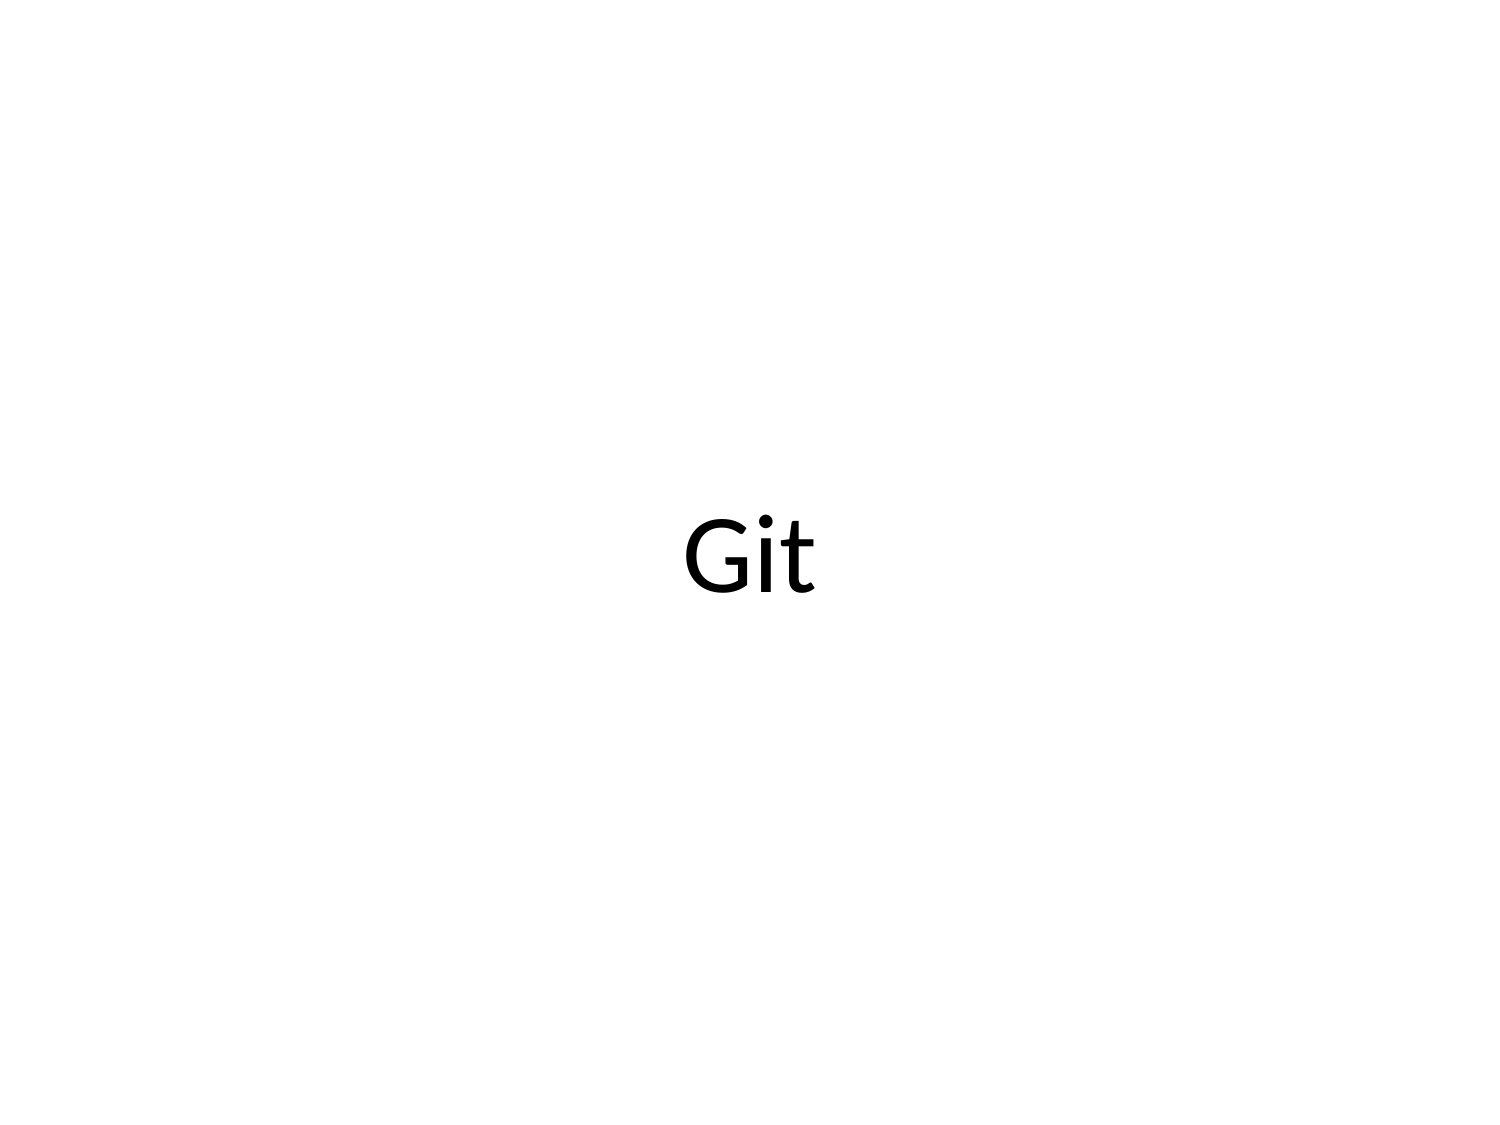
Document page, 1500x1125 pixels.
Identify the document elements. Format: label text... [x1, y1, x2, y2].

title Git [112, 426, 1388, 668]
